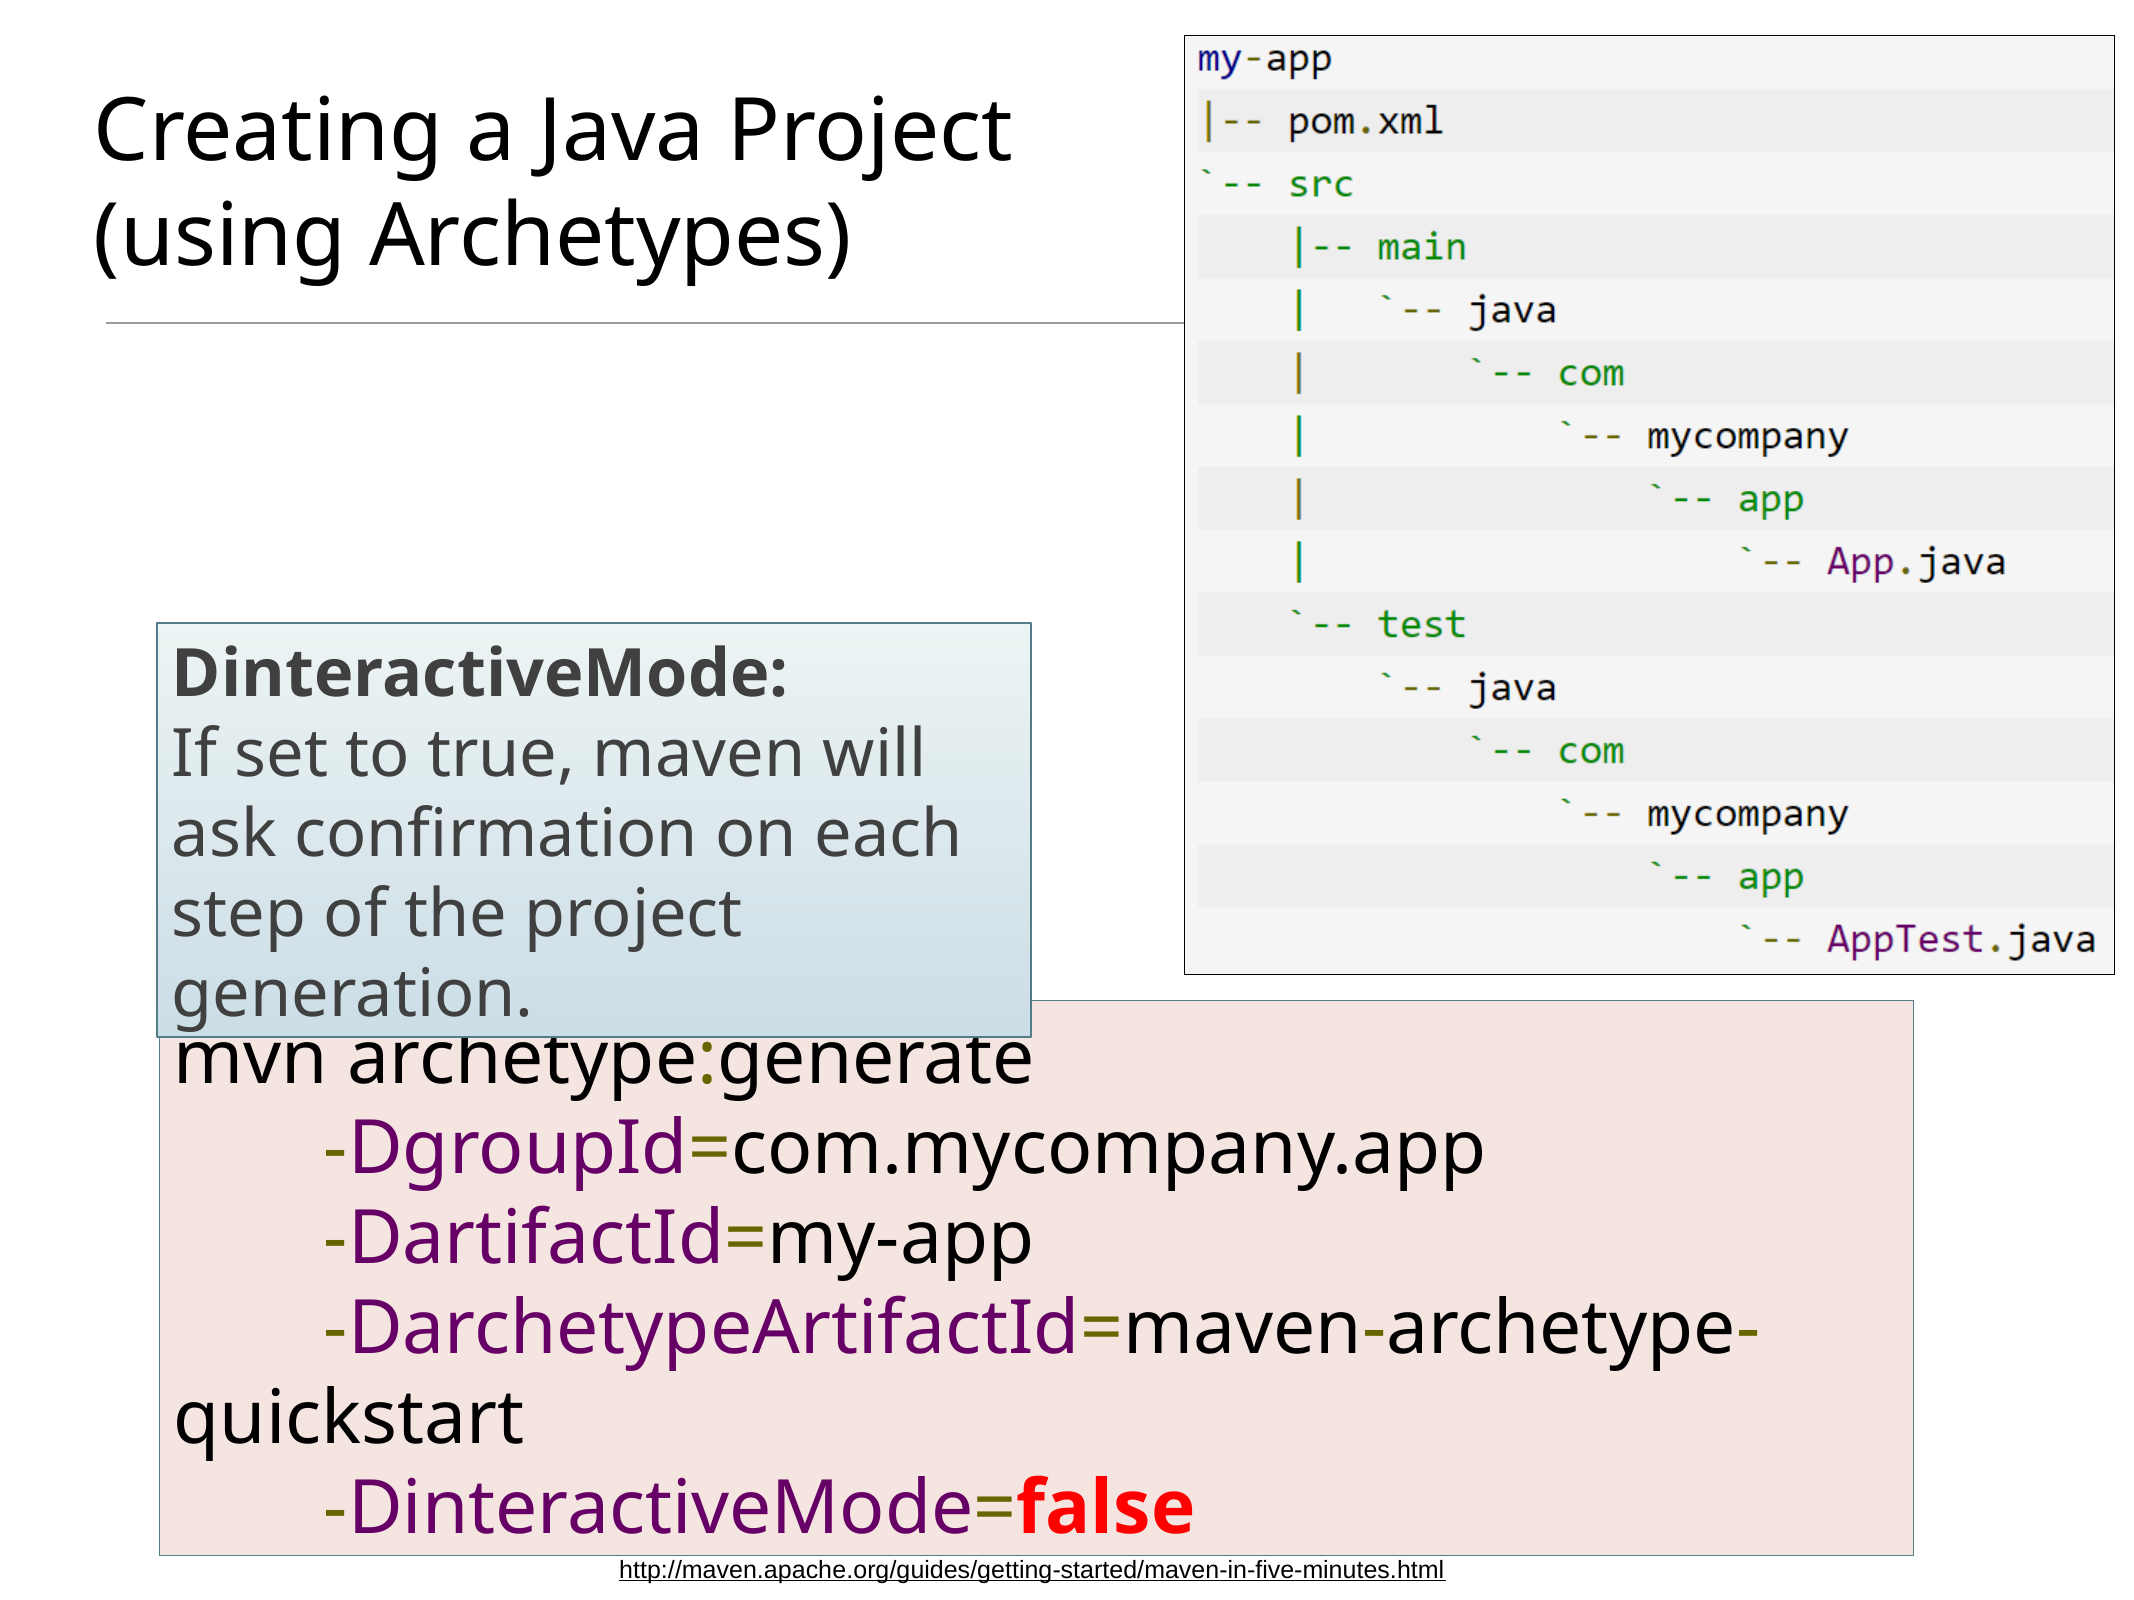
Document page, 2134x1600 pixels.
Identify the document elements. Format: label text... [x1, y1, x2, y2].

text_box mvn archetype:generate -DgroupId=com.mycompany.app -DartifactId=my-app -DarchetypeArtifactId=maven-archetype-quickstart -DinteractiveMode=false [159, 1000, 1914, 1556]
text_box http://maven.apache.org/guides/getting-started/maven-in-five-minutes.html [604, 1556, 1468, 1591]
picture [1184, 35, 2116, 975]
title Creating a Java Project (using Archetypes) [93, 53, 1184, 284]
text_box DinteractiveMode: If set to true, maven will ask confirmation on each step of the project generation. [156, 622, 1032, 1038]
